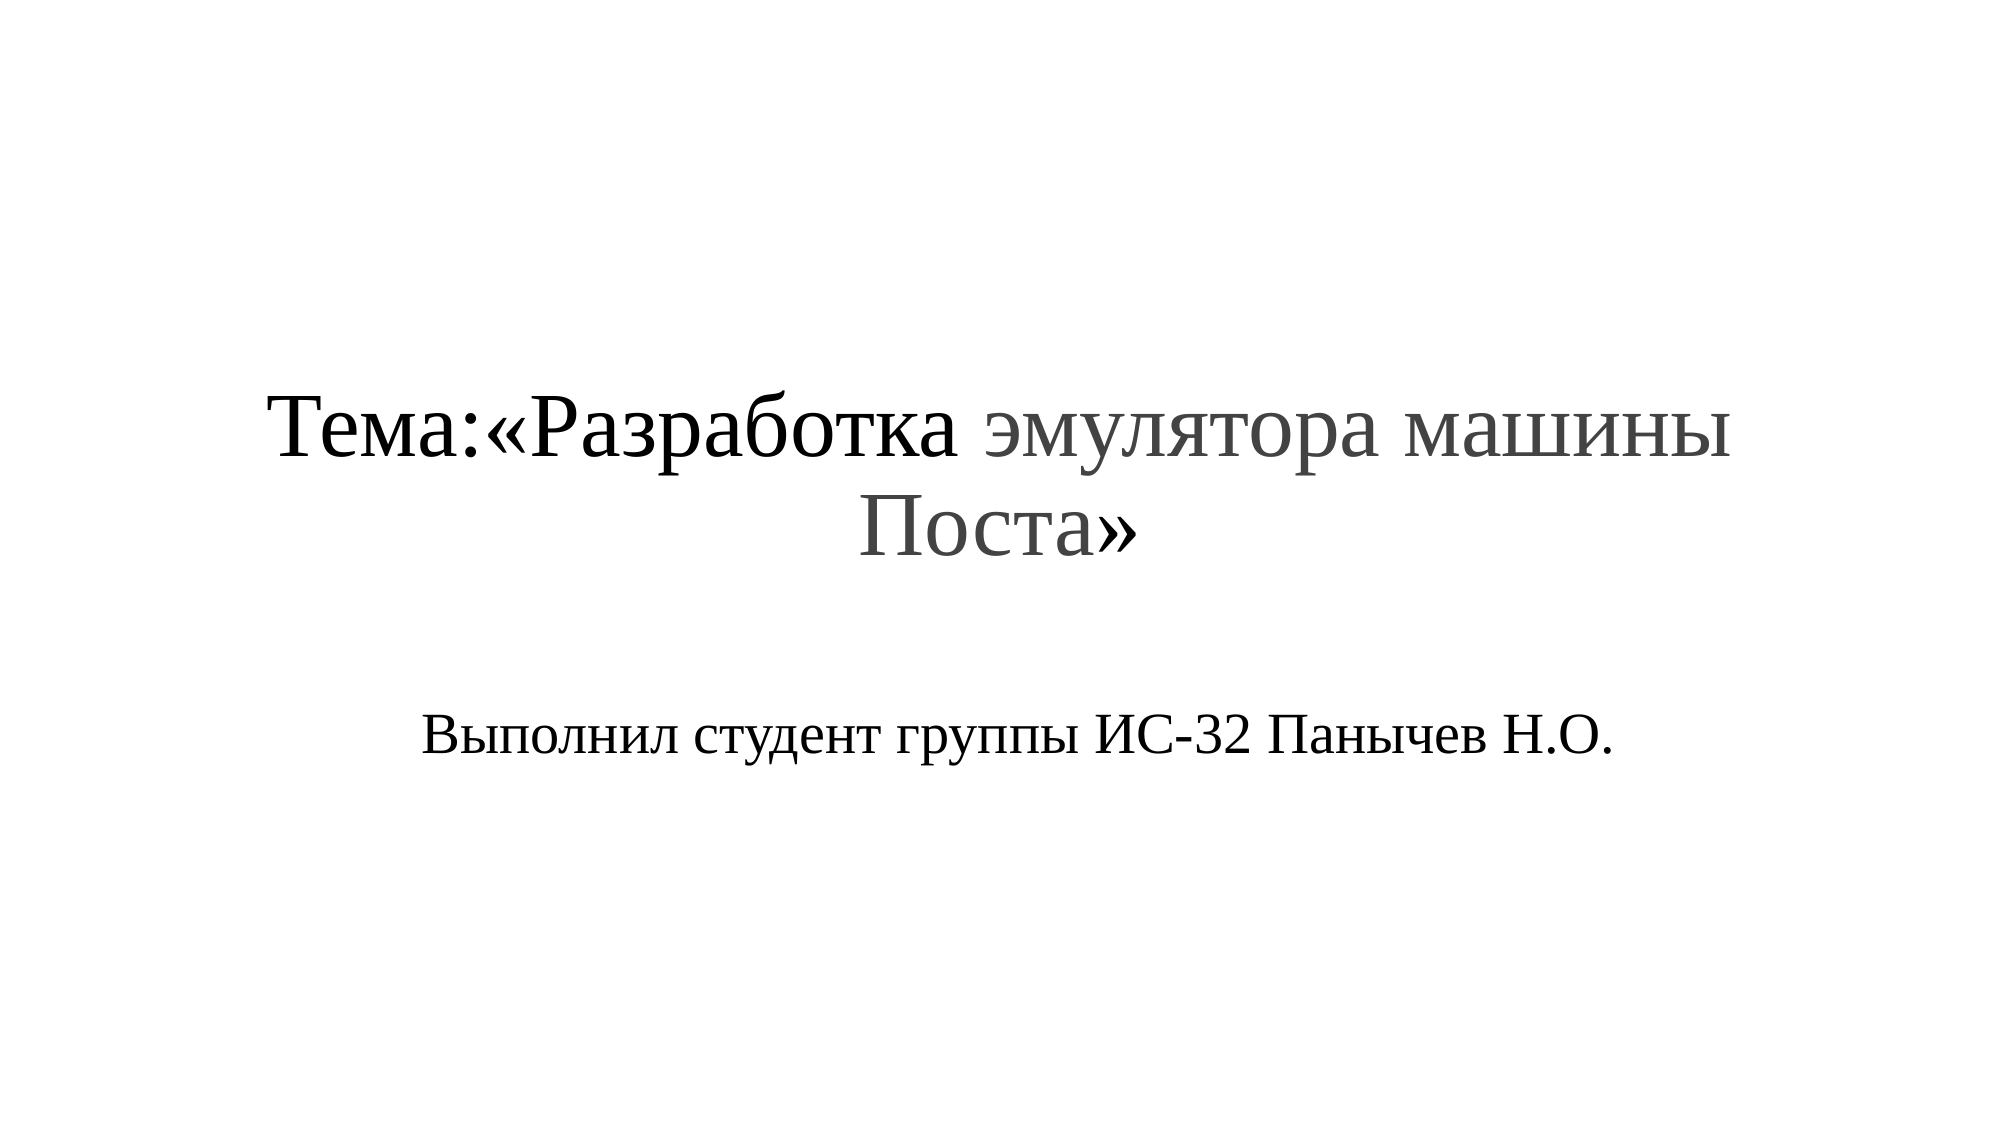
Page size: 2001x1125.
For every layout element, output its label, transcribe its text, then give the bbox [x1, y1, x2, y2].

title Тема:«Разработка эмулятора машины Поста» [249, 184, 1750, 576]
subtitle Выполнил студент группы ИС-32 Панычев Н.О. [249, 703, 1750, 863]
